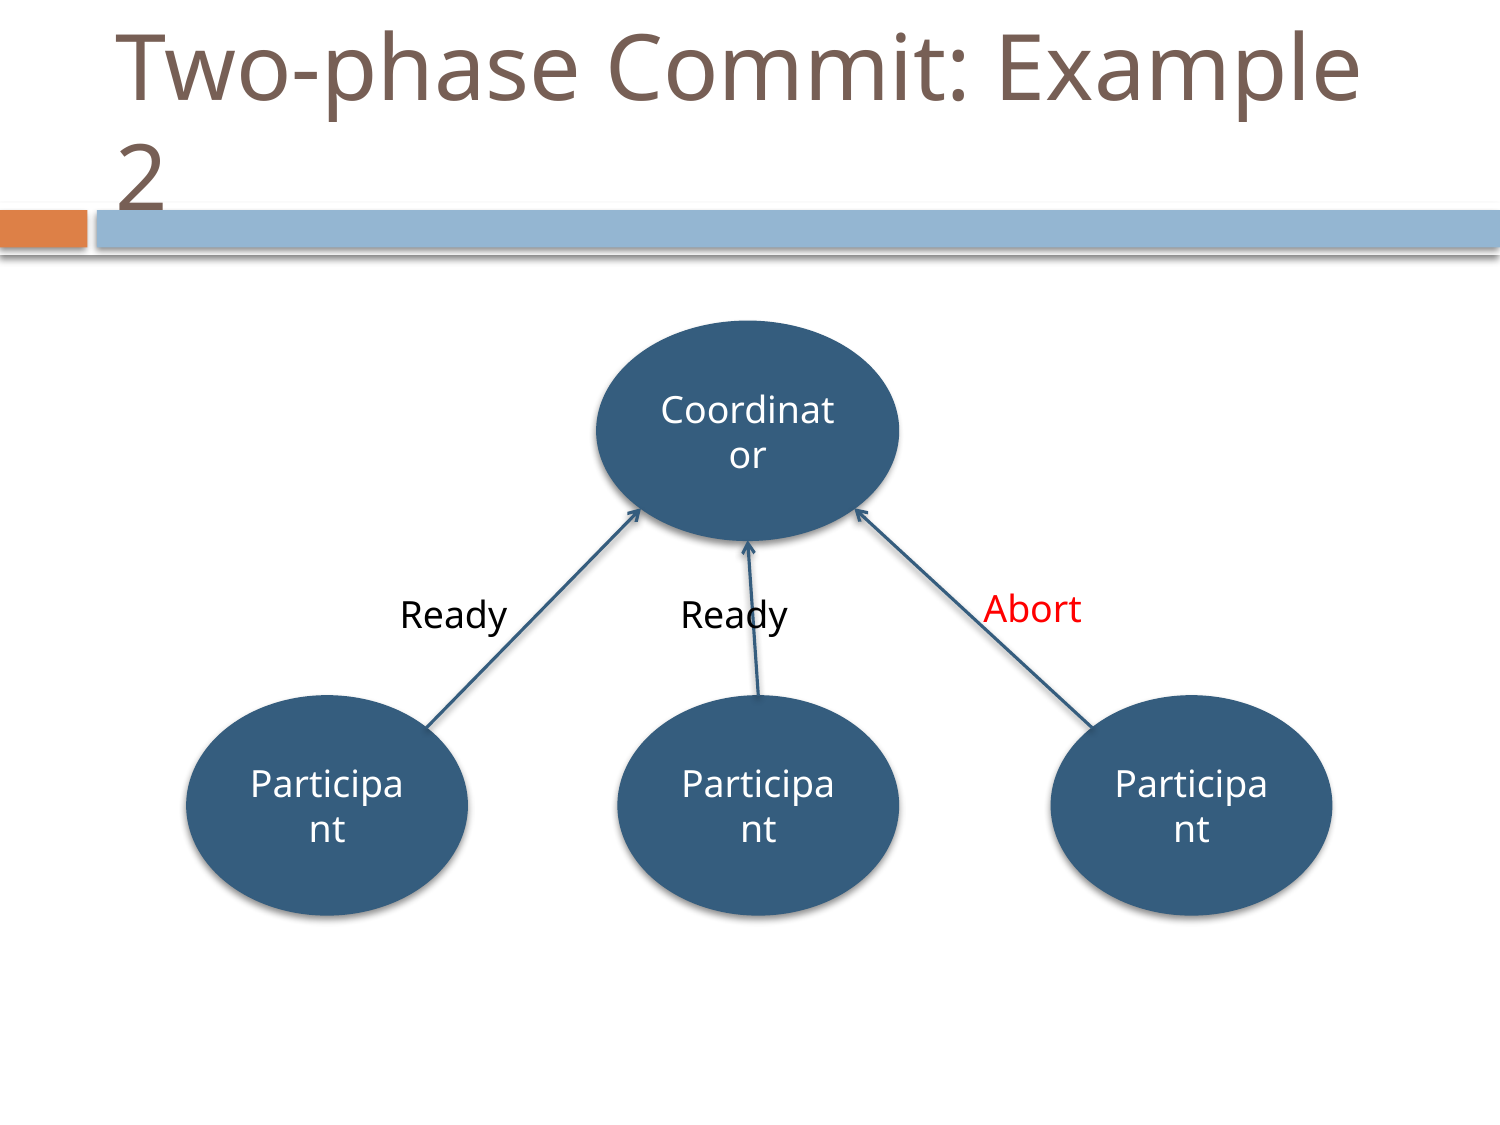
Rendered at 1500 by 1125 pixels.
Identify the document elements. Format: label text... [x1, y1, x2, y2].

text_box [853, 507, 1093, 729]
text_box Ready [763, 583, 803, 644]
text_box Participant [186, 695, 468, 916]
text_box Participant [1050, 695, 1333, 916]
text_box Ready [665, 583, 741, 644]
text_box Ready [384, 583, 420, 643]
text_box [747, 539, 759, 697]
text_box Participant [617, 695, 900, 916]
text_box Coordinator [596, 320, 900, 542]
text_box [425, 507, 642, 729]
title Two-phase Commit: Example 2 [100, 37, 1438, 200]
